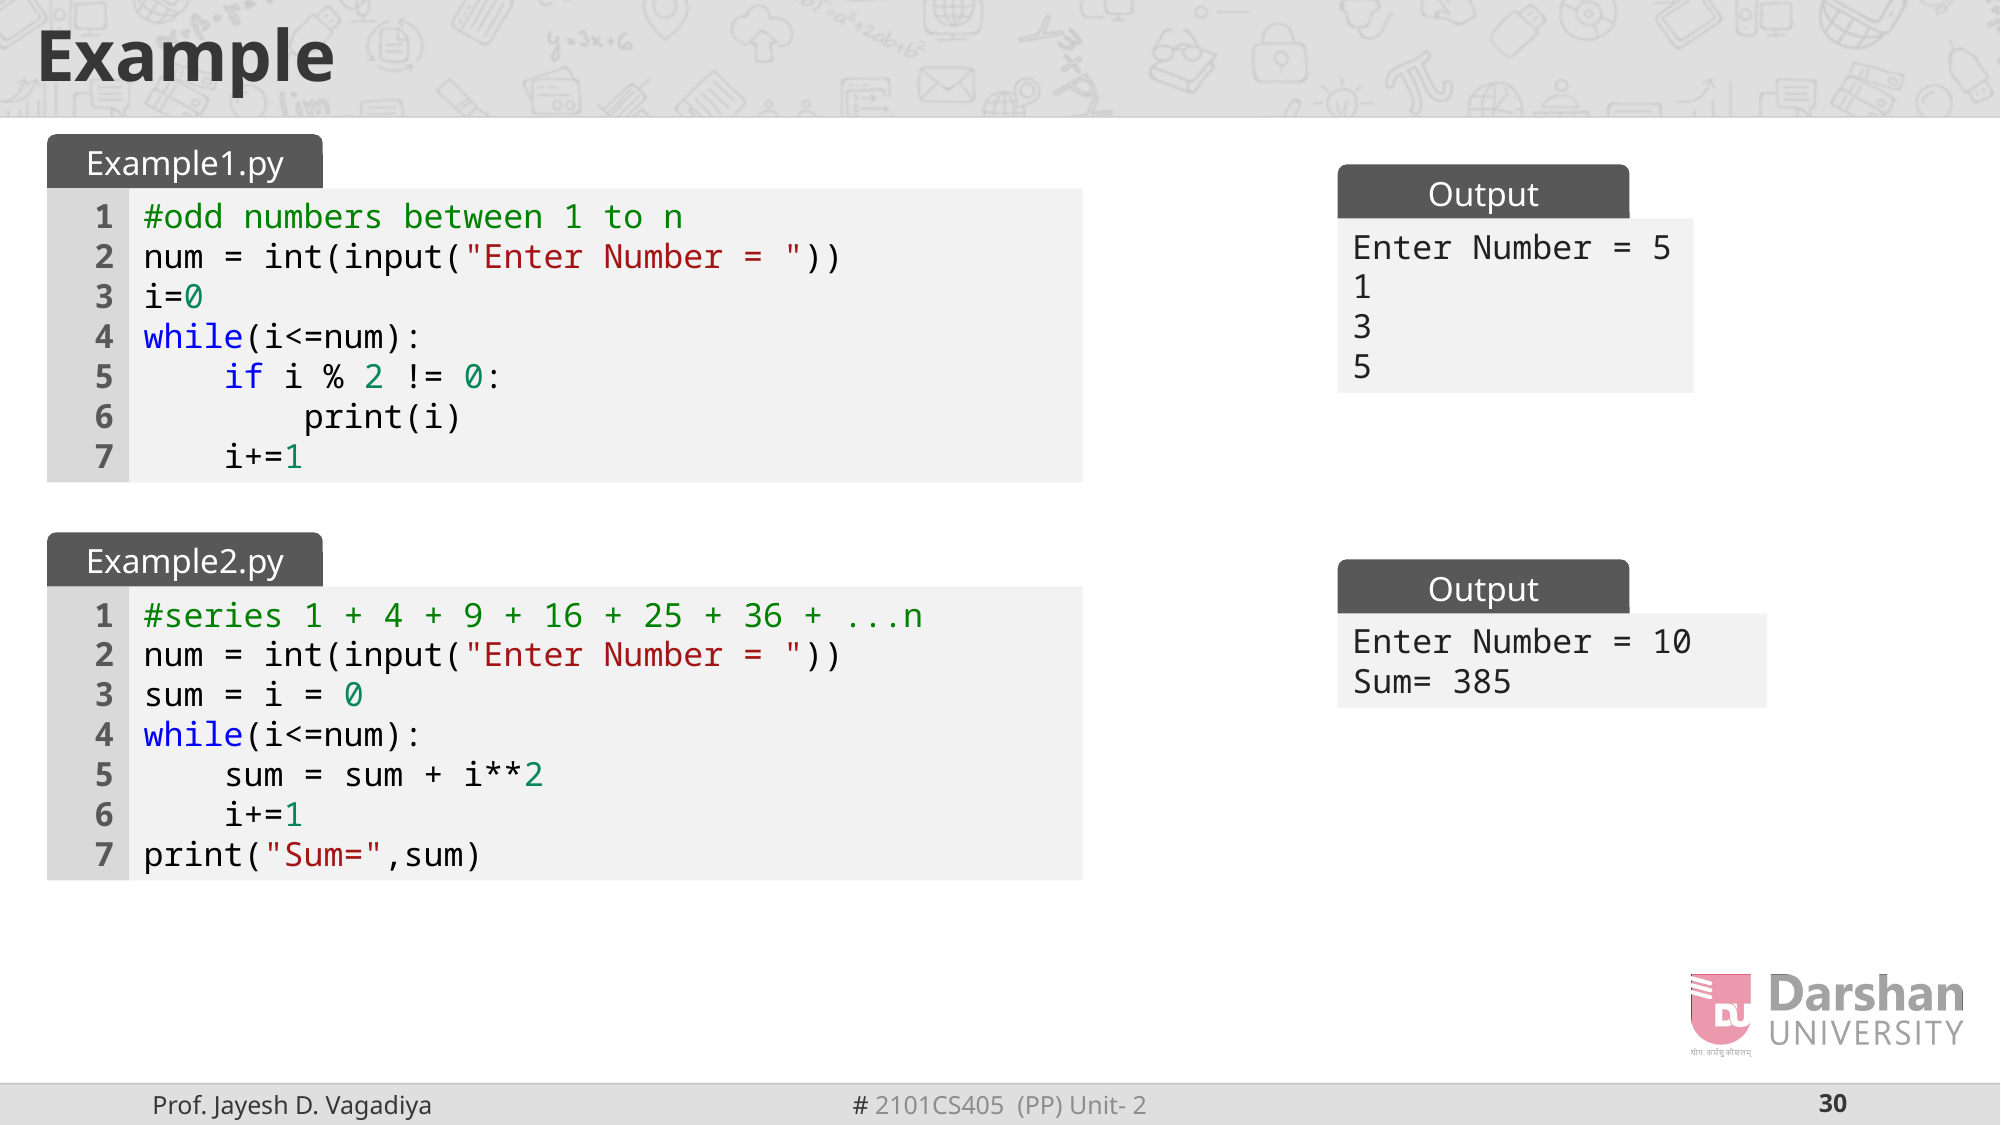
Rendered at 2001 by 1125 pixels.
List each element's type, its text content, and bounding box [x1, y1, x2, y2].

text_box #odd numbers between 1 to n num = int(input("Enter Number = ")) i=0 while(i<=num): if i % 2 != 0: print(i) i+=1 [130, 188, 1083, 483]
text_box Output [1336, 558, 1631, 615]
text_box Output [1336, 163, 1631, 220]
text_box a = max(2,90) print(a) [1691, 974, 1963, 1057]
text_box Example2.py [46, 531, 324, 588]
text_box Example1.py [46, 133, 324, 190]
text_box #series 1 + 4 + 9 + 16 + 25 + 36 + ...n num = int(input("Enter Number = ")) sum = i = 0 while(i<=num): sum = sum + i**2 i+=1 print("Sum=",sum) [130, 586, 1083, 881]
title Example [0, 0, 2000, 117]
text_box 1 2 3 4 5 6 7 [47, 588, 130, 881]
text_box 1 2 3 4 5 6 7 [47, 190, 130, 483]
text_box Enter Number = 10 Sum= 385 [1337, 613, 1768, 708]
text_box Enter Number = 5 1 3 5 [1337, 218, 1694, 393]
